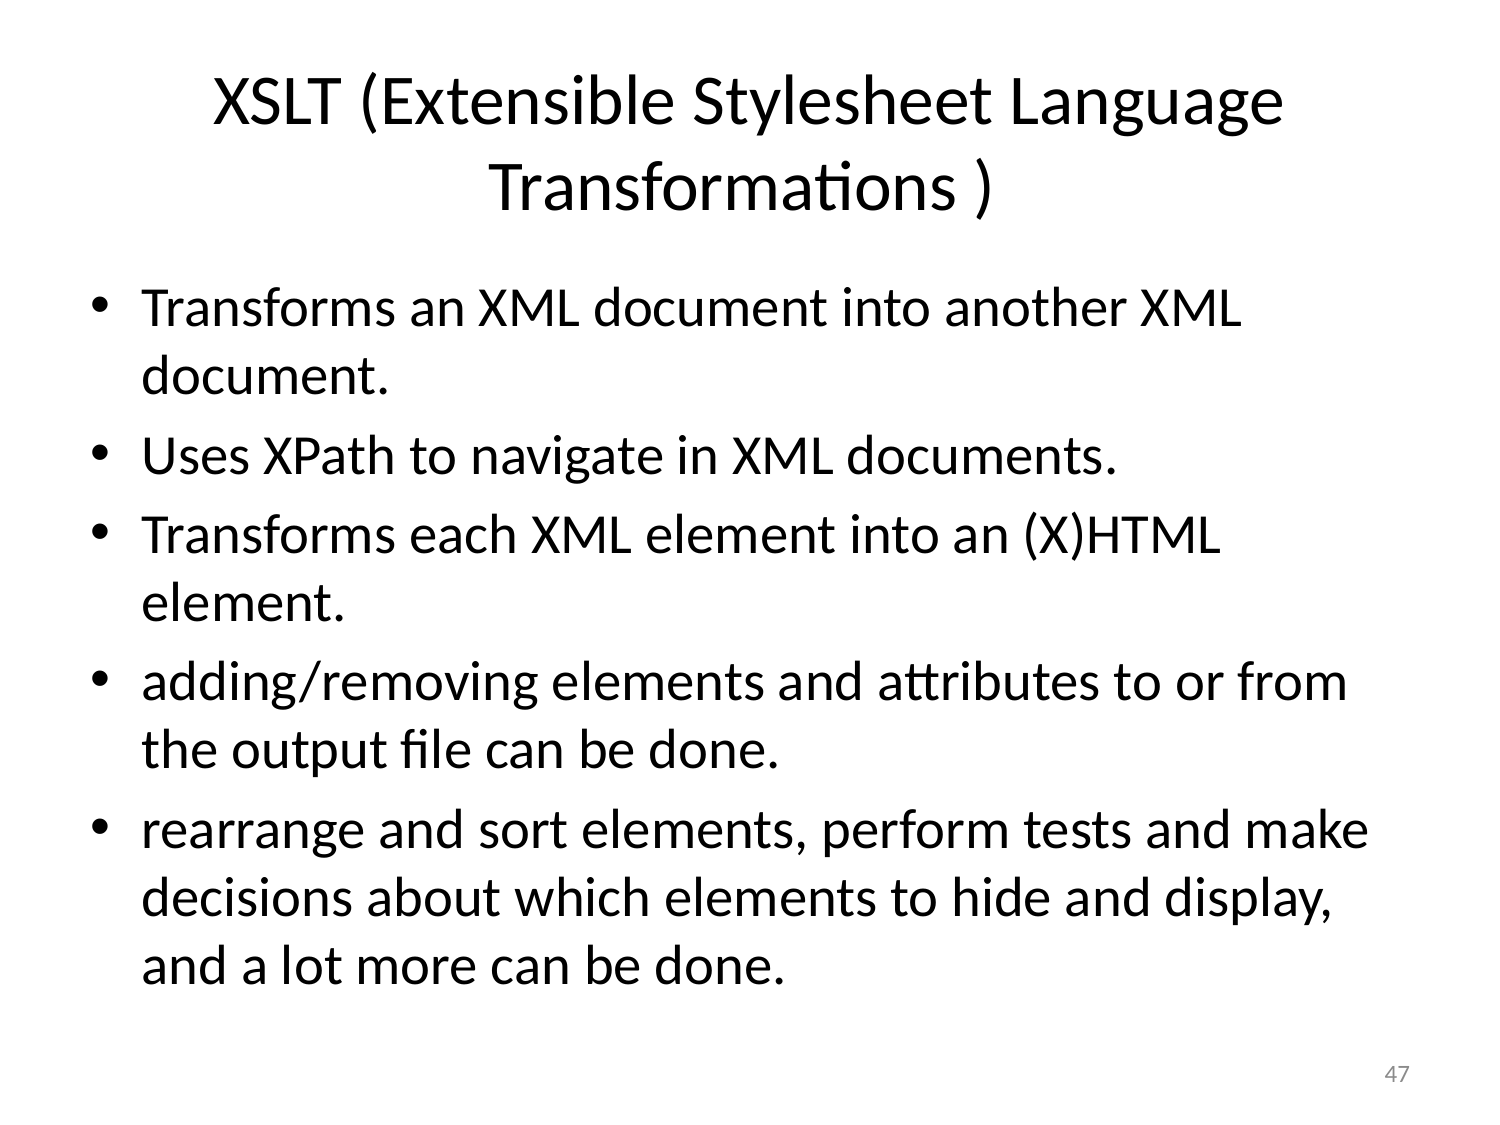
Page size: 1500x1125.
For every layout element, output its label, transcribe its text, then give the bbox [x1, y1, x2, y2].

list Transforms an XML document into another XML document. Uses XPath to navigate in XML documents. Transforms each XML element into an (X)HTML element. adding/removing elements and attributes to or from the output file can be done. rearrange and sort elements, perform tests and make decisions about which elements to hide and display, and a lot more can be done. [75, 262, 1425, 1005]
slide_number 47 [1074, 1042, 1425, 1103]
title XSLT (Extensible Stylesheet Language Transformations ) [75, 45, 1425, 233]
